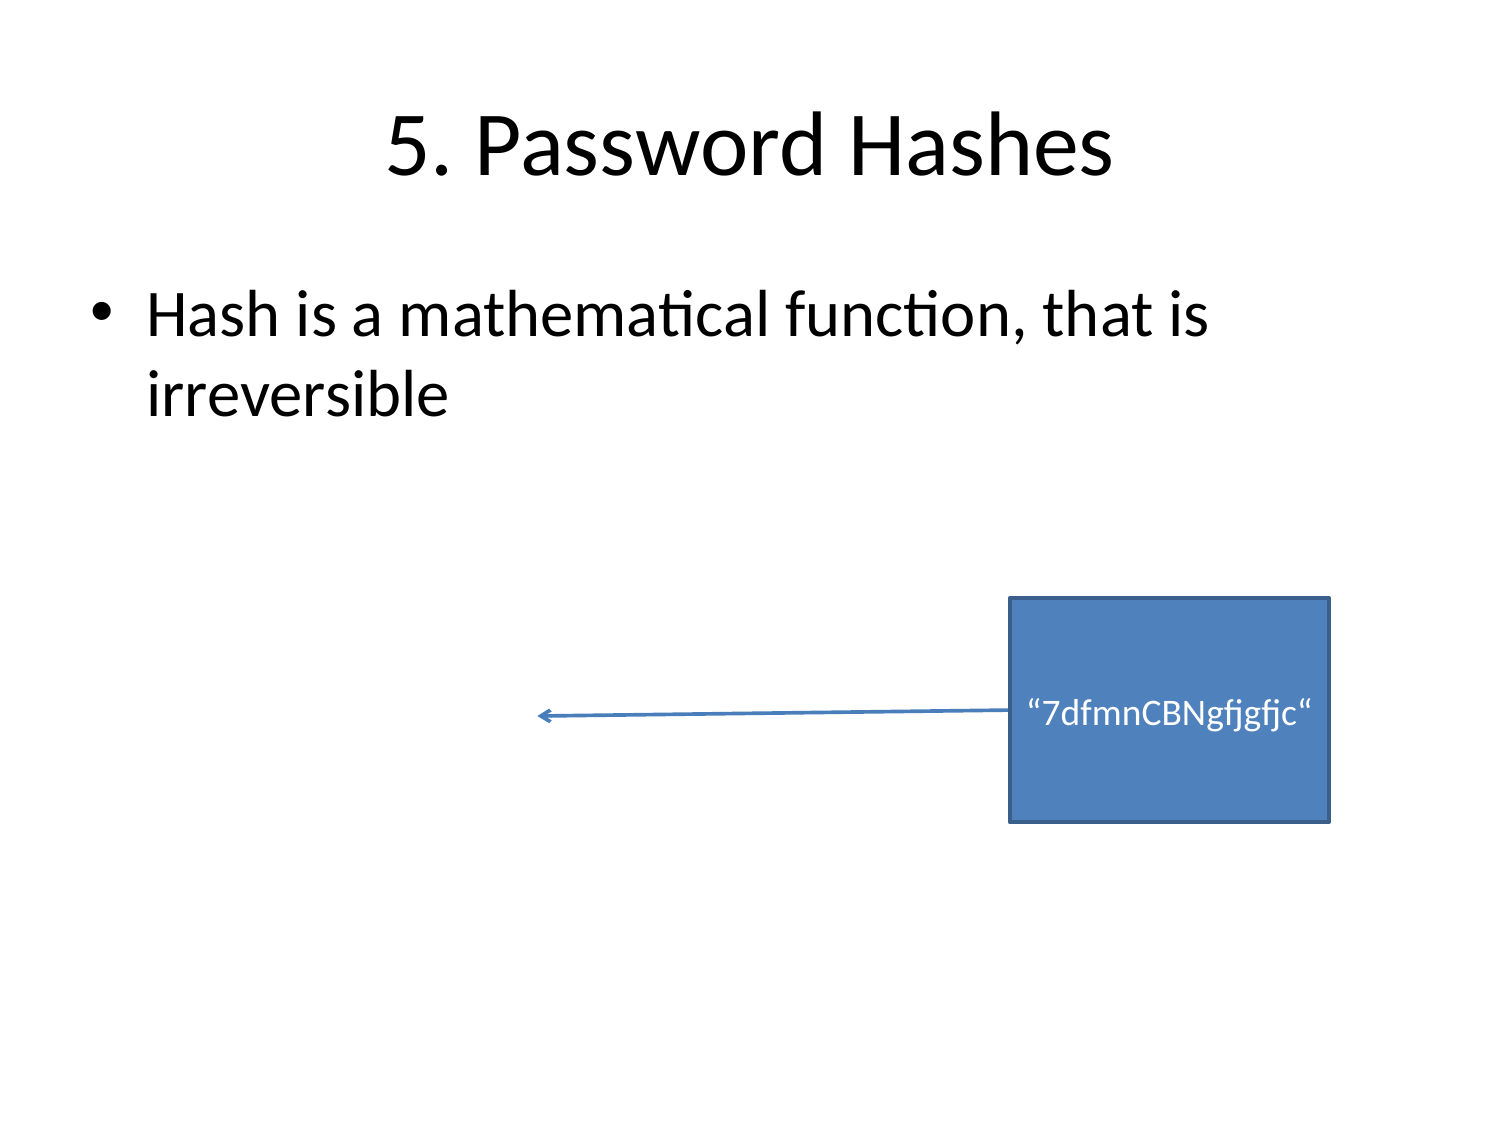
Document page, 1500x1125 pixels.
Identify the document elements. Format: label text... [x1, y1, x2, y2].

title 5. Password Hashes [75, 45, 1425, 233]
text_box “7dfmnCBNgfjgfjc“ [1008, 596, 1331, 824]
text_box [537, 709, 1011, 717]
list Hash is a mathematical function, that is irreversible [75, 262, 1425, 1005]
